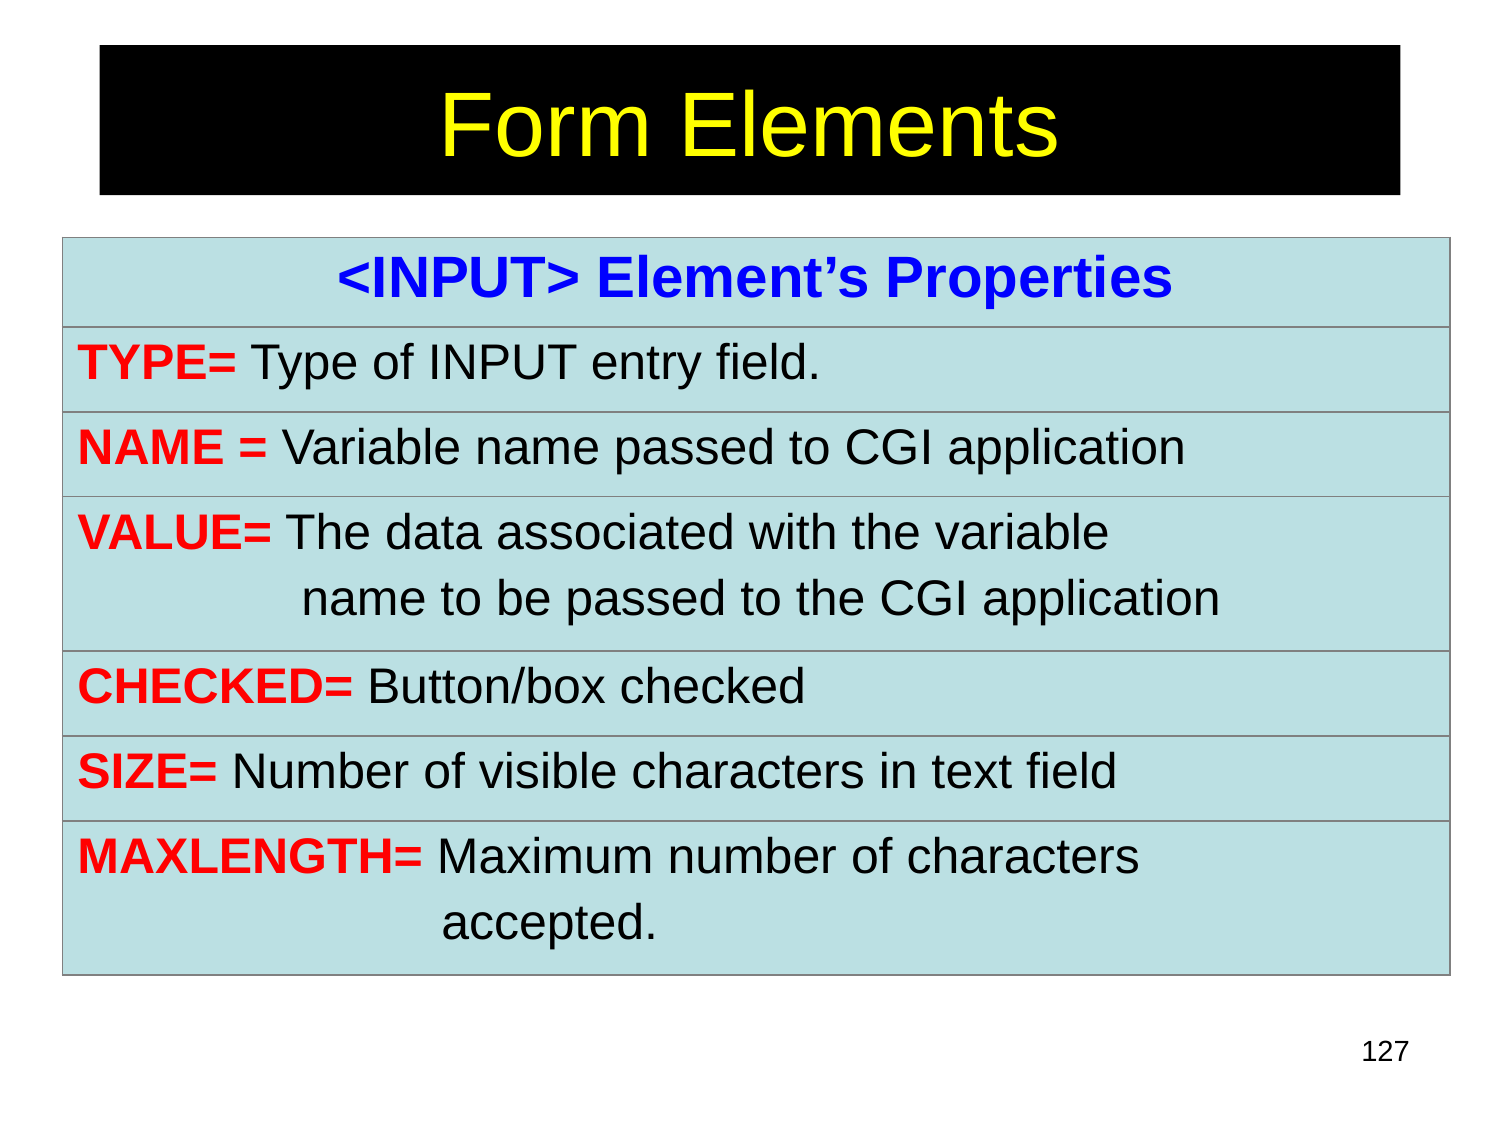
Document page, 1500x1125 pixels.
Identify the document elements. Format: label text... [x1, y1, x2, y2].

title Form Elements [99, 45, 1401, 196]
table_cell NAME = Variable name passed to CGI application [63, 413, 1449, 496]
text_box 127 [1074, 1024, 1425, 1103]
table_cell CHECKED= Button/box checked [63, 652, 1449, 735]
table_cell SIZE= Number of visible characters in text field [63, 737, 1449, 820]
table_cell TYPE= Type of INPUT entry field. [63, 328, 1449, 411]
table_header <INPUT> Element’s Properties [63, 238, 1449, 326]
table_cell VALUE= The data associated with the variable name to be passed to the CGI application [63, 497, 1449, 650]
table_cell MAXLENGTH= Maximum number of characters accepted. [63, 822, 1449, 974]
